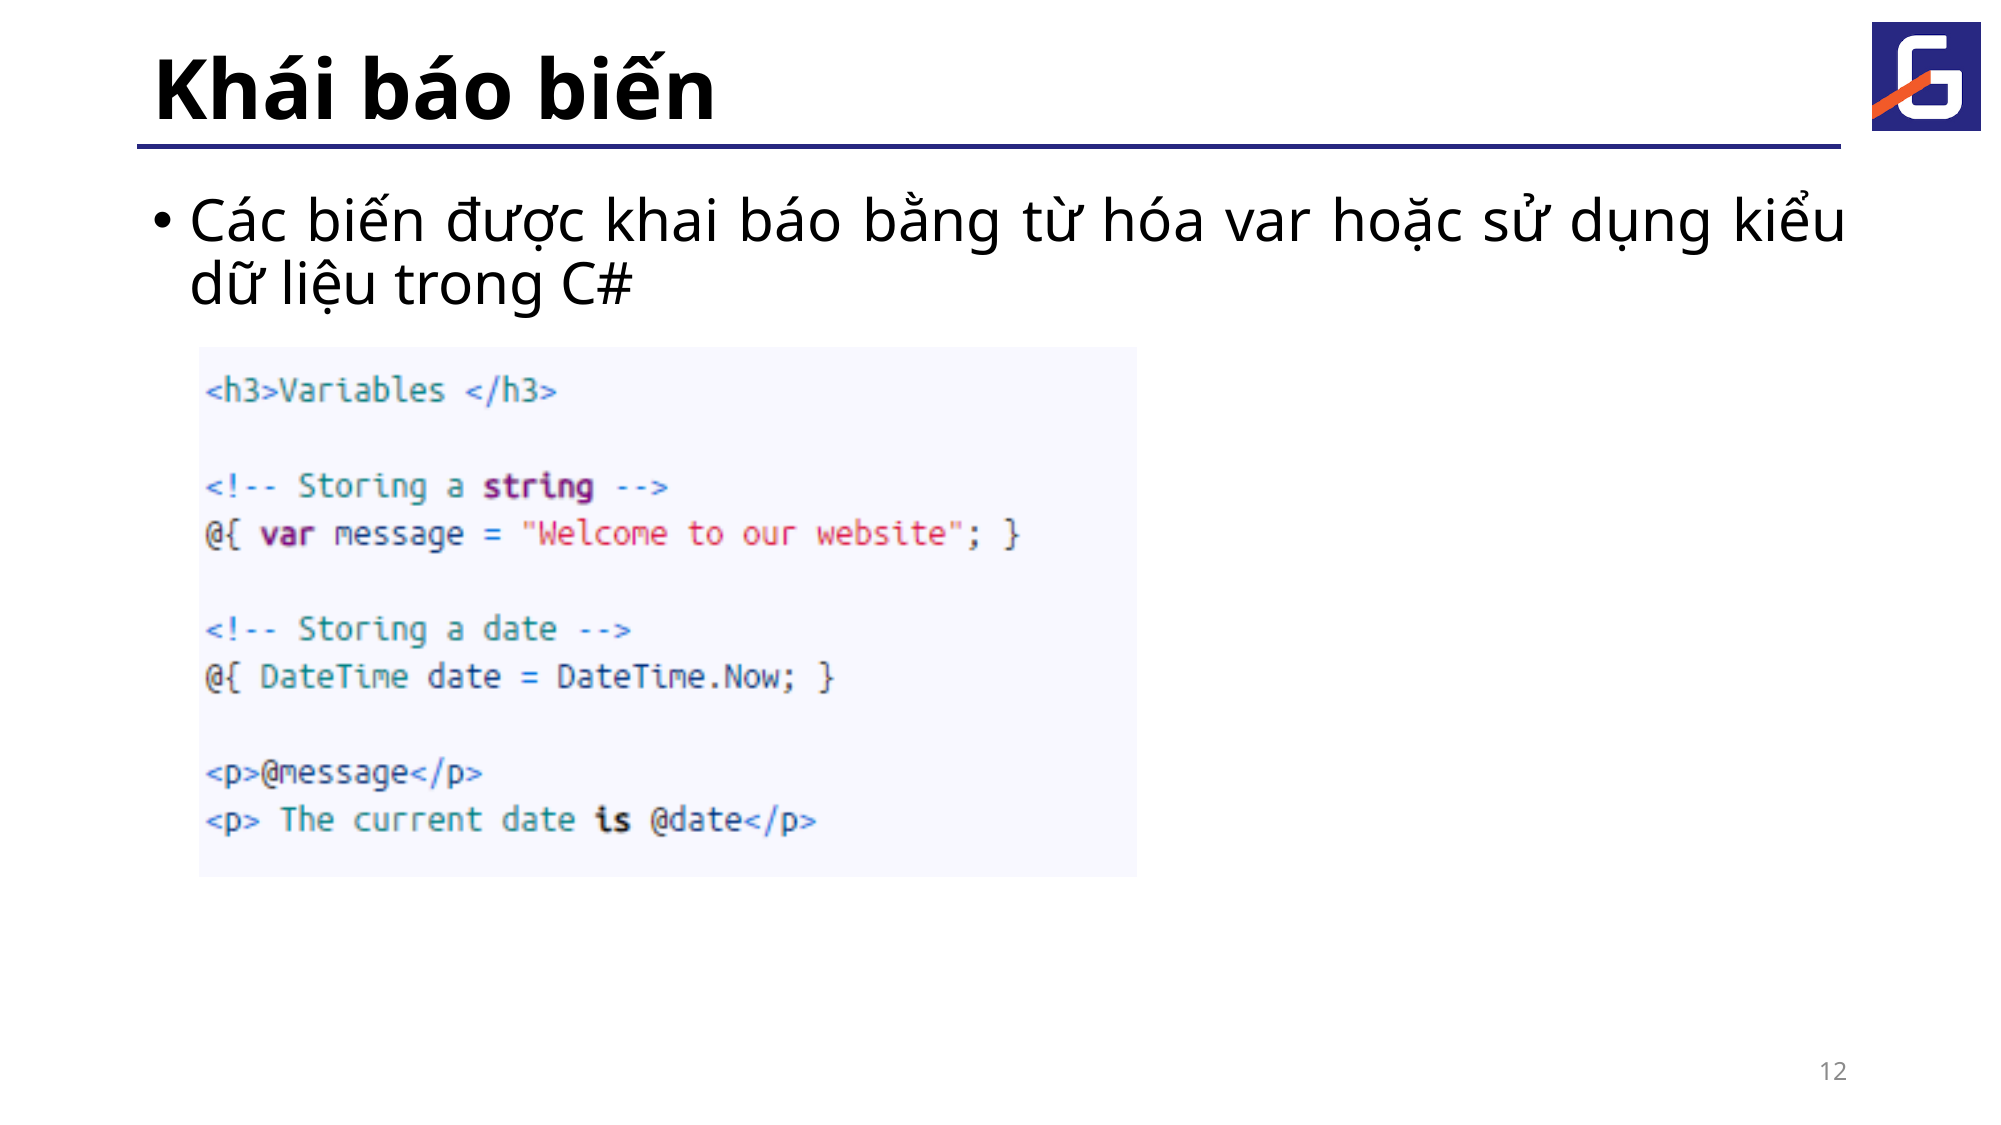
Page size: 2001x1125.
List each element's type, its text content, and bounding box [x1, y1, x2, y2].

slide_number 12 [1412, 1042, 1863, 1103]
picture [1872, 22, 1981, 131]
list Các biến được khai báo bằng từ hóa var hoặc sử dụng kiểu dữ liệu trong C# [137, 183, 1863, 1014]
title Khái báo biến [137, 26, 1863, 160]
picture [199, 347, 1137, 877]
